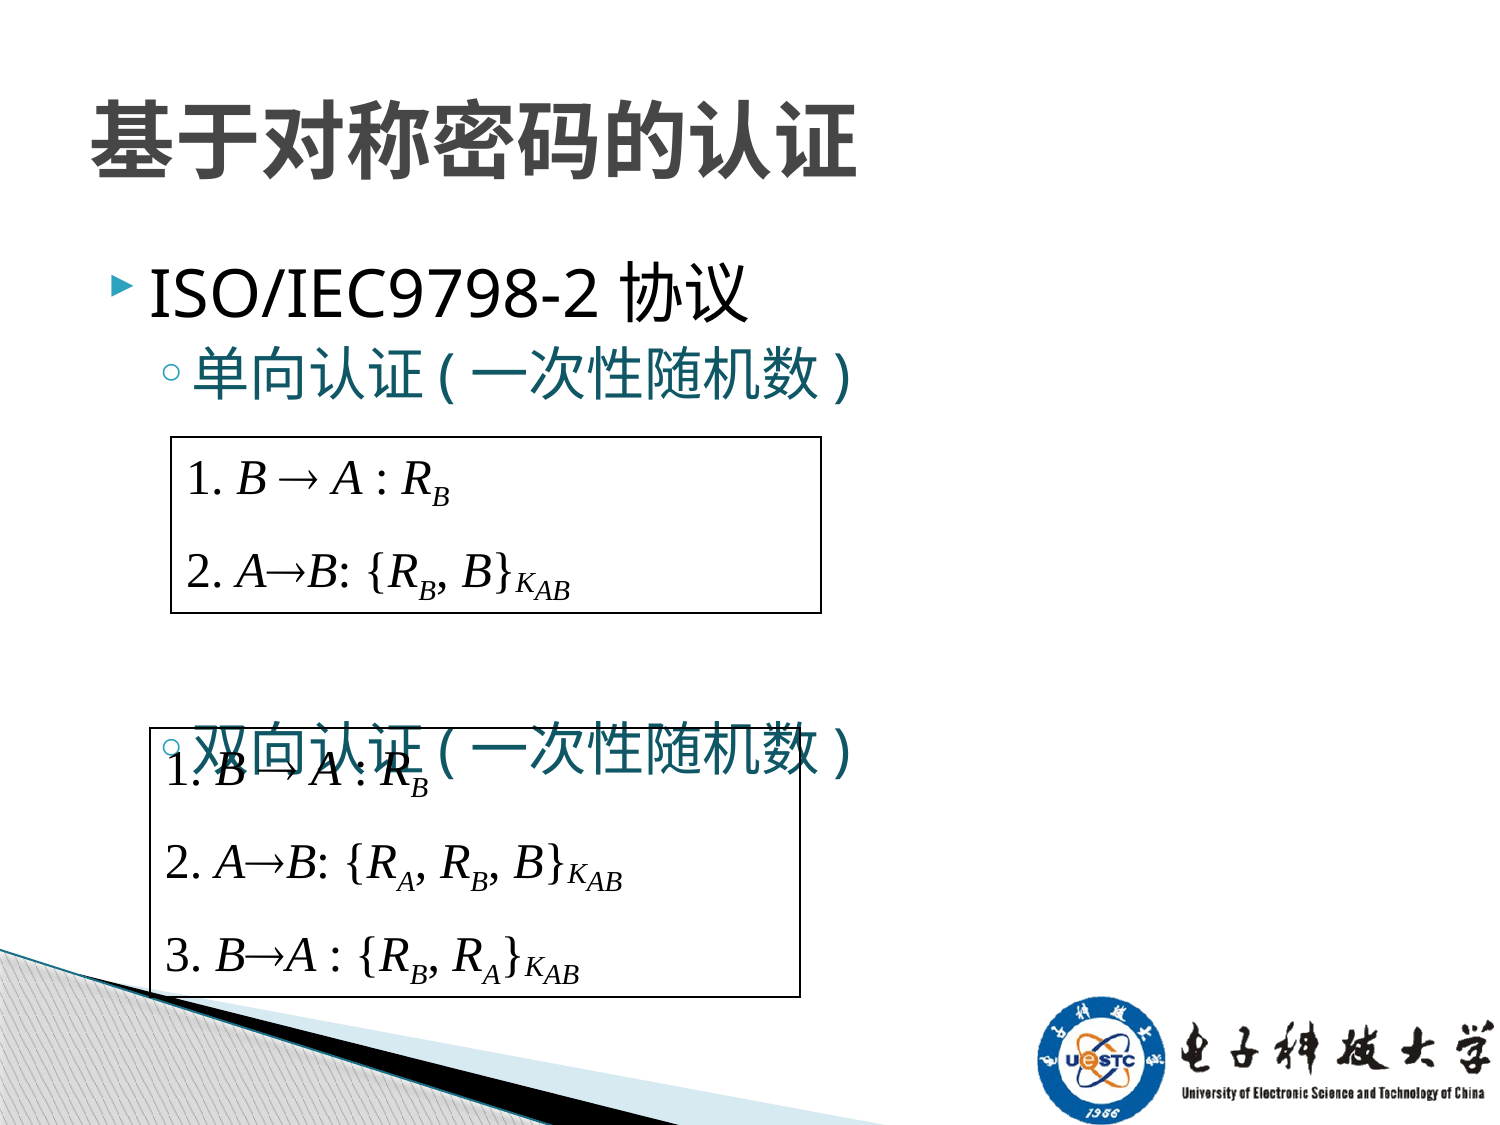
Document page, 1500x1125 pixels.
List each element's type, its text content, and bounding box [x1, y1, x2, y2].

text_box 1. B  A : RB 2. AB: {RB, B}KAB [171, 436, 822, 613]
slide_number [701, 1051, 786, 1125]
list ISO/IEC9798-2协议 单向认证(一次性随机数) 双向认证(一次性随机数) [75, 243, 1425, 986]
picture [1037, 995, 1495, 1125]
text_box 1. B  A : RB 2. AB: {RA, RB, B}KAB 3. BA : {RB, RA}KAB [150, 727, 800, 998]
title 基于对称密码的认证 [75, 45, 1425, 233]
